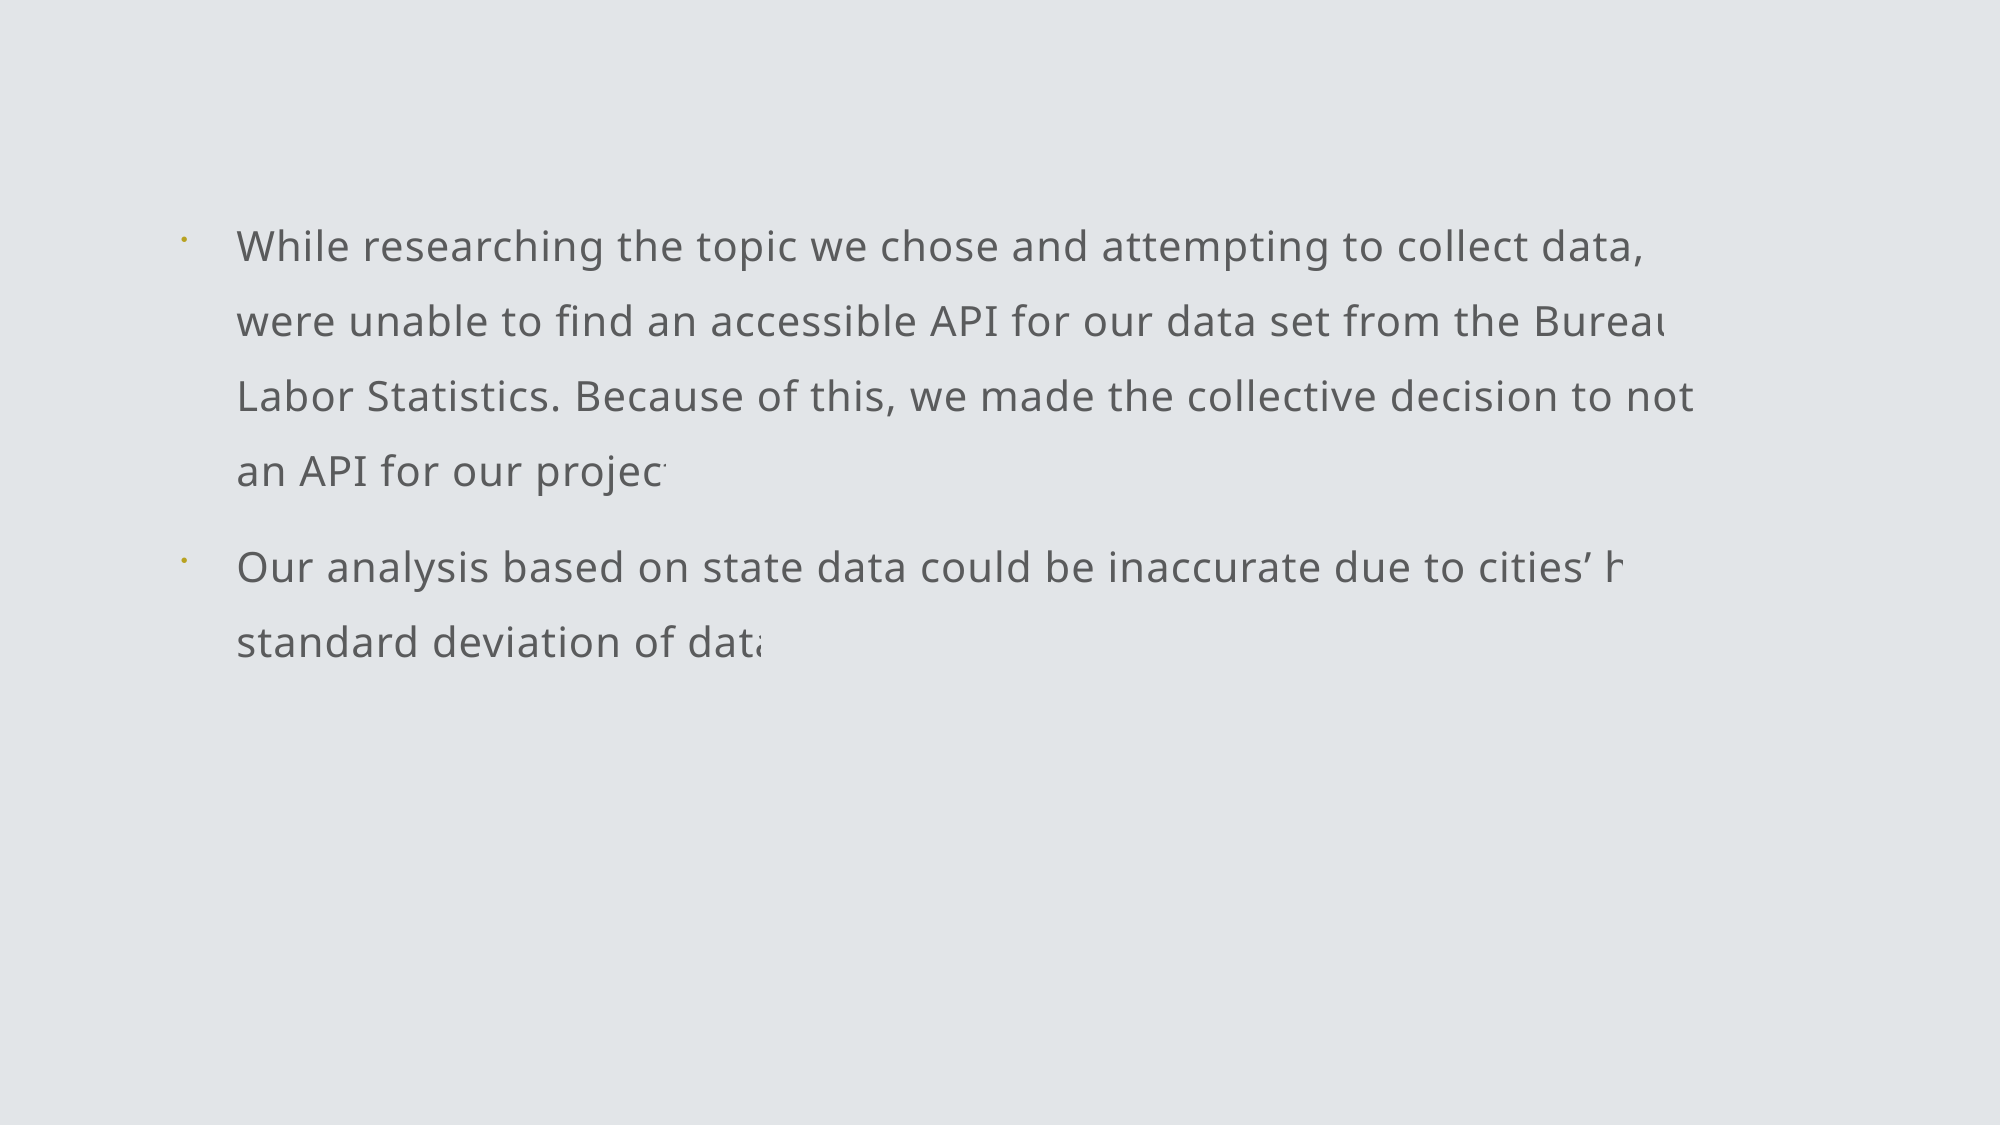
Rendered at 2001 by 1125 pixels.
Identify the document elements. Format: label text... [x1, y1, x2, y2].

list While researching the topic we chose and attempting to collect data, we were unable to find an accessible API for our data set from the Bureau of Labor Statistics. Because of this, we made the collective decision to not use an API for our project. Our analysis based on state data could be inaccurate due to cities’ high standard deviation of data. [162, 187, 1838, 940]
